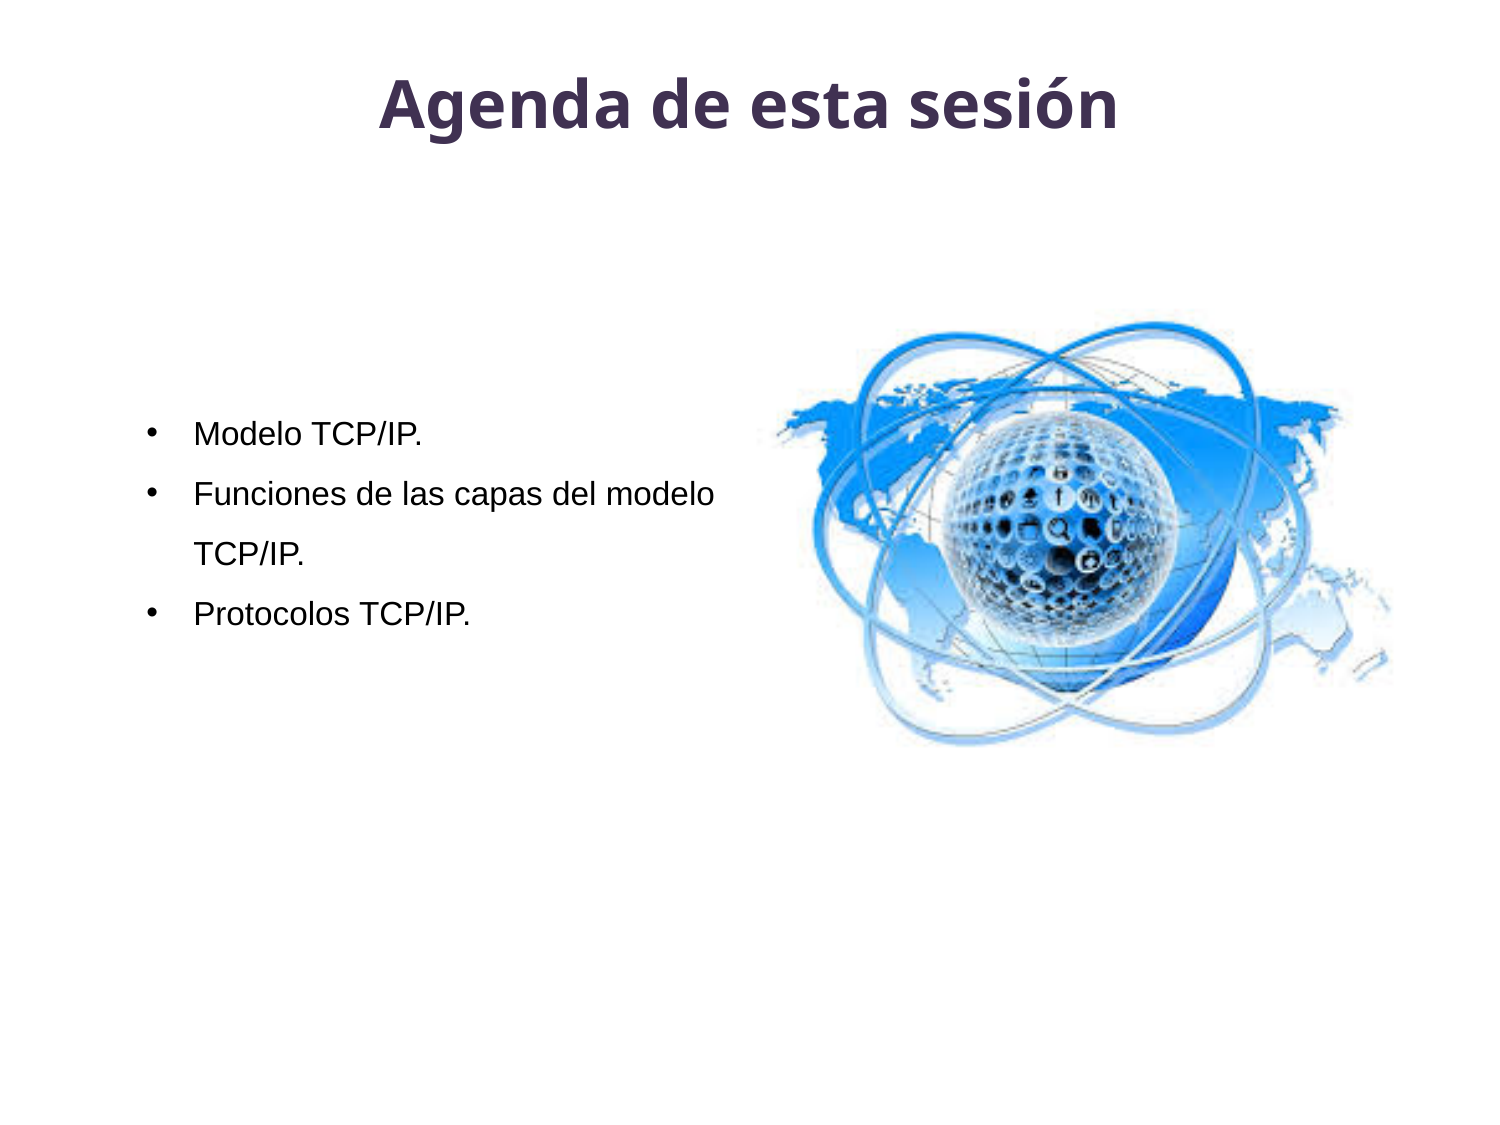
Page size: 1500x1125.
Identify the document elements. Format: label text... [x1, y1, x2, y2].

picture [737, 290, 1401, 760]
text_box Modelo TCP/IP. Funciones de las capas del modelo TCP/IP. Protocolos TCP/IP. [131, 385, 732, 640]
text_box Agenda de esta sesión [131, 54, 1369, 150]
